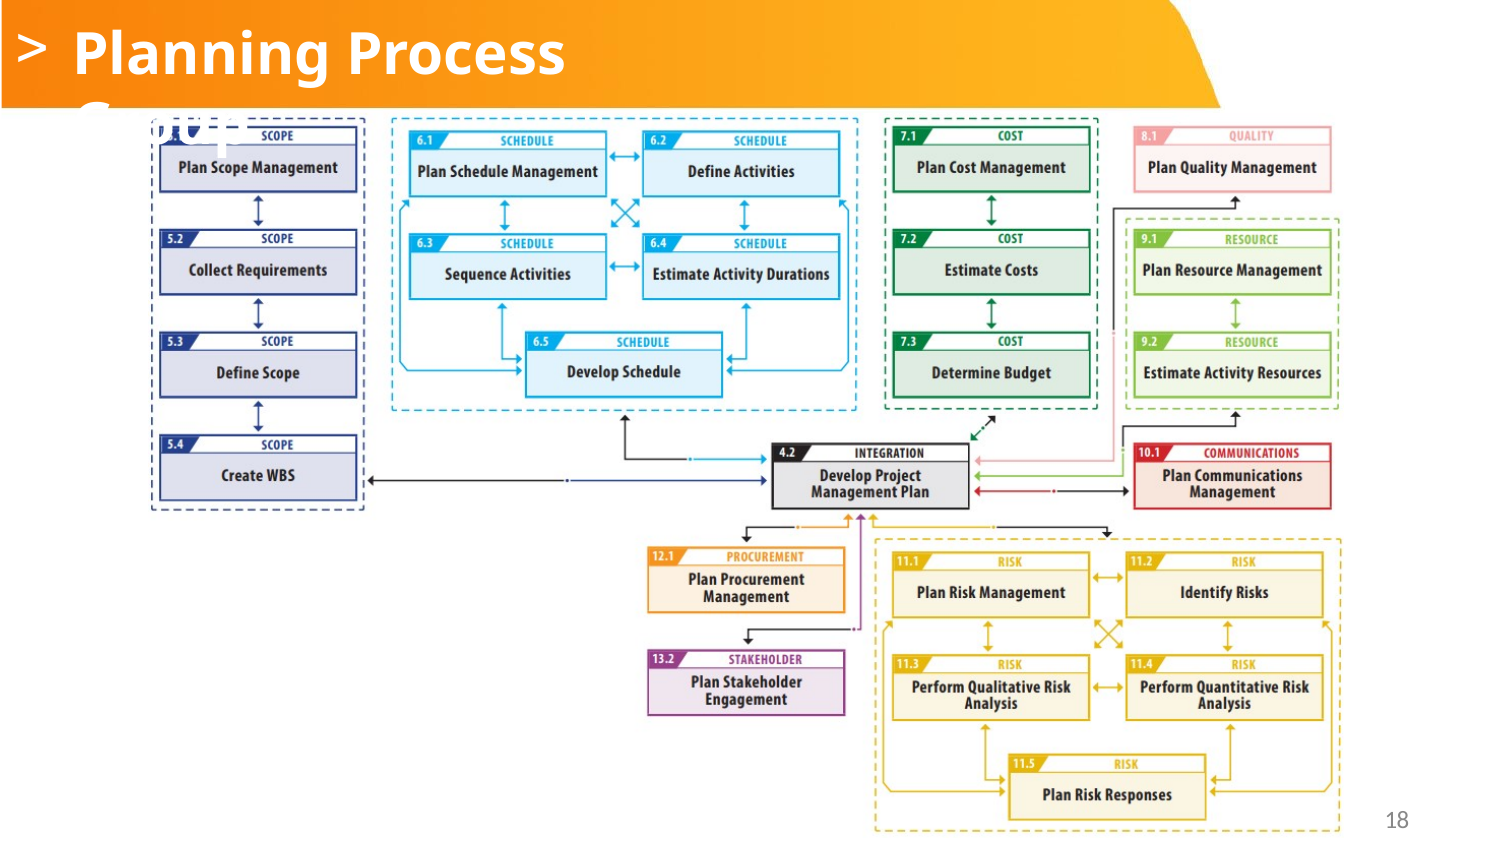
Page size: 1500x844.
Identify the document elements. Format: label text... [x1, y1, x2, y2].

slide_number 18 [1378, 807, 1419, 844]
title Planning Process Group [12, 14, 728, 158]
picture [1, 0, 1345, 839]
